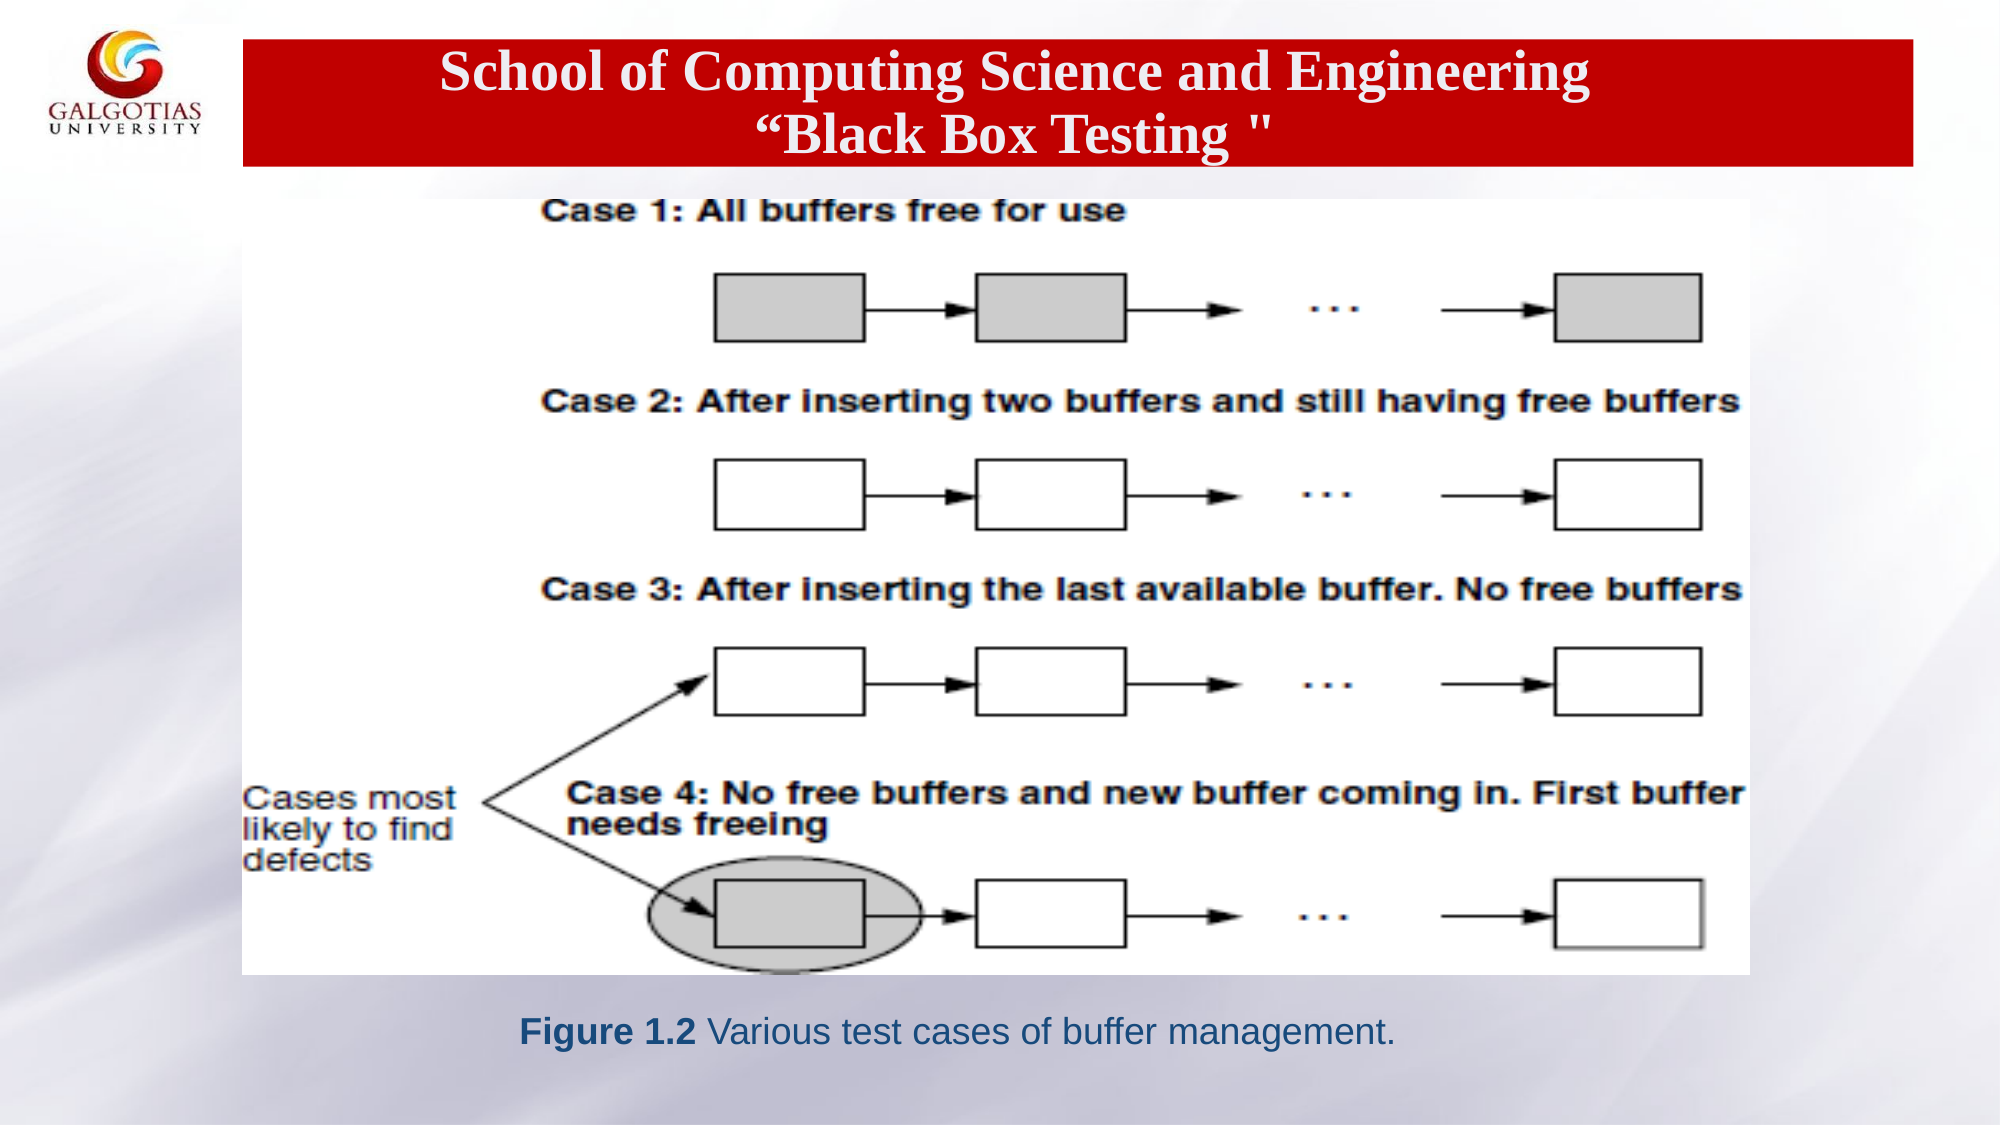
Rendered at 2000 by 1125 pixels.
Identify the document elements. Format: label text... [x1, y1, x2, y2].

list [242, 199, 1751, 976]
text_box Figure 1.2 Various test cases of buffer management. [504, 999, 1423, 1060]
title School of Computing Science and Engineering “Black Box Testing " [248, 39, 1914, 167]
picture [0, 0, 2000, 1125]
